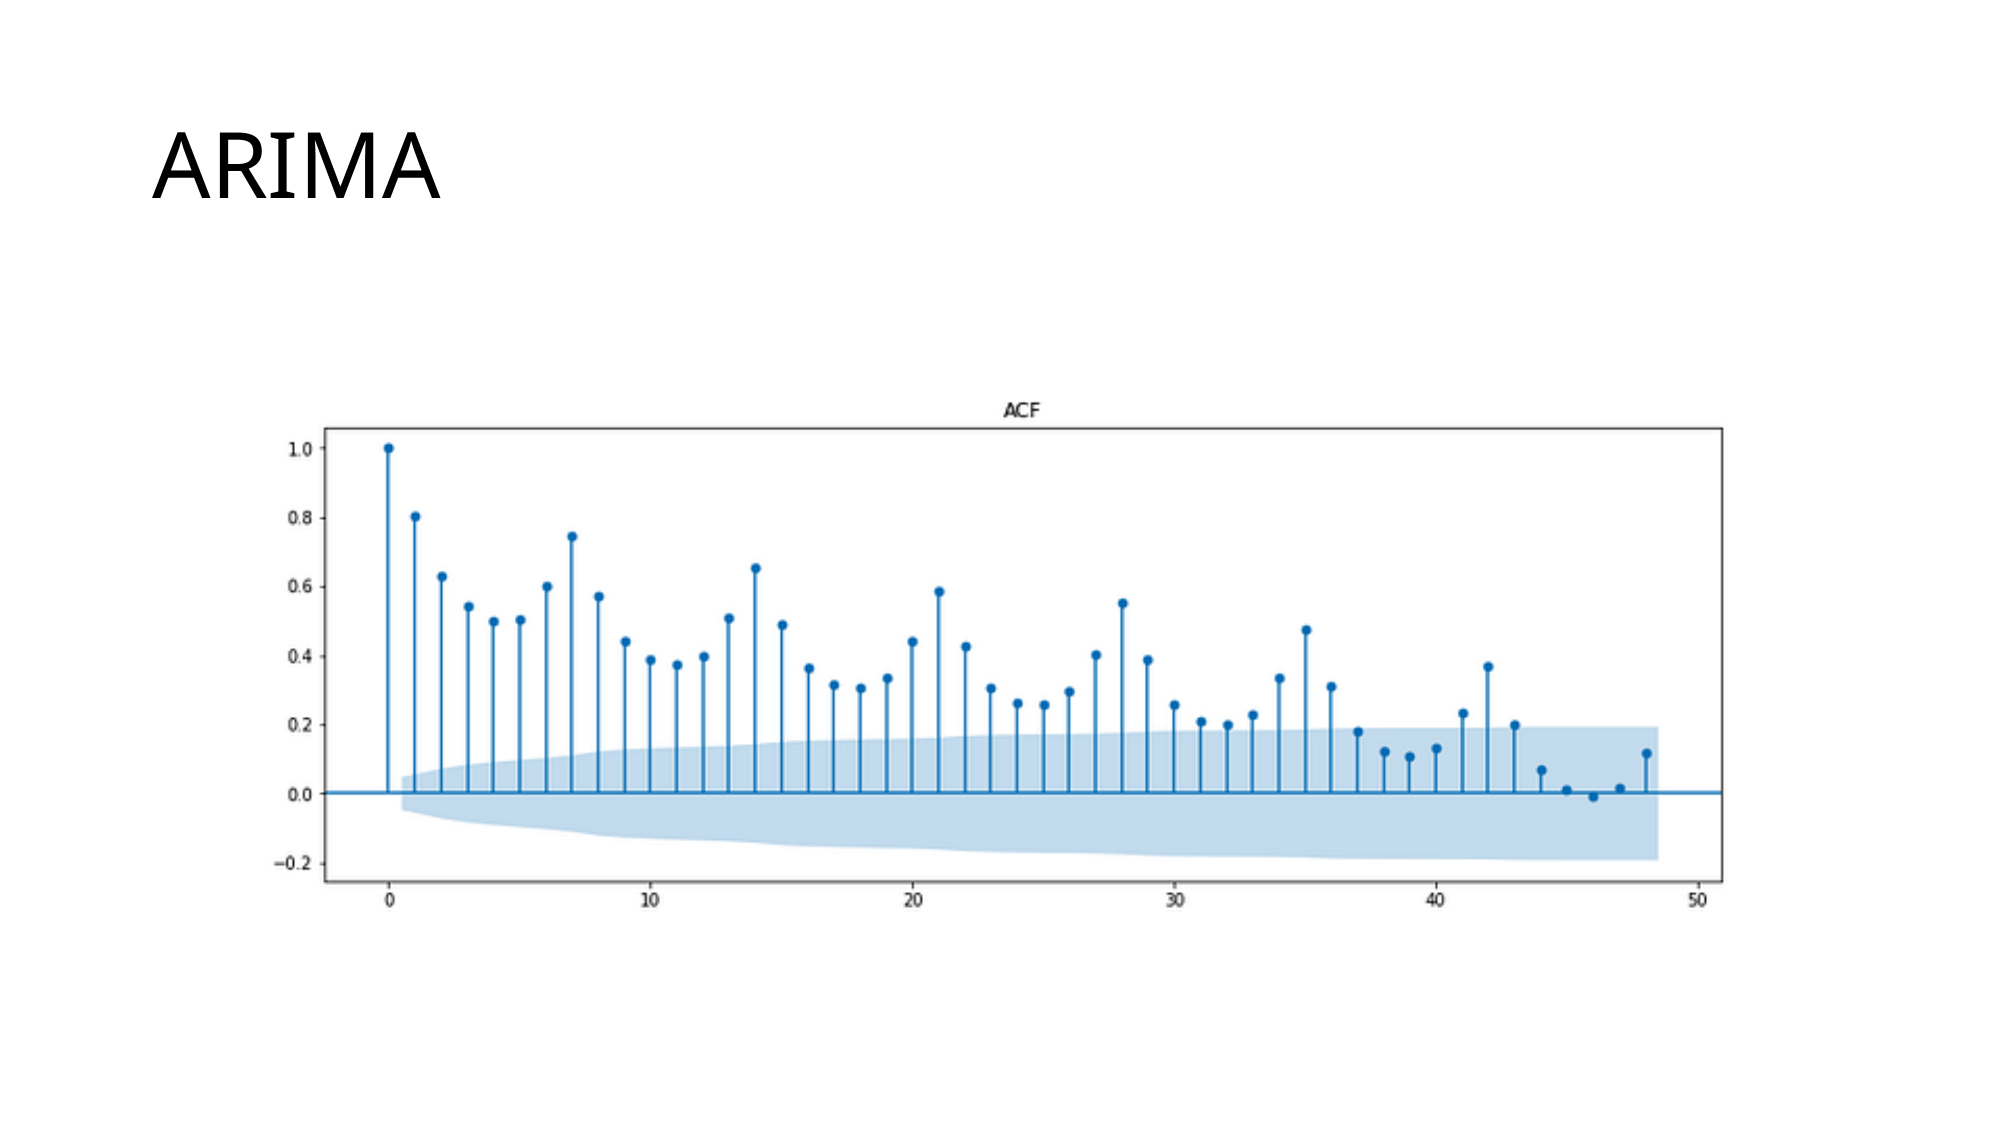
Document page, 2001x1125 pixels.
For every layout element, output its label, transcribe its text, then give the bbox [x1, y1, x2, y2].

title ARIMA [137, 59, 1863, 278]
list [270, 401, 1730, 912]
